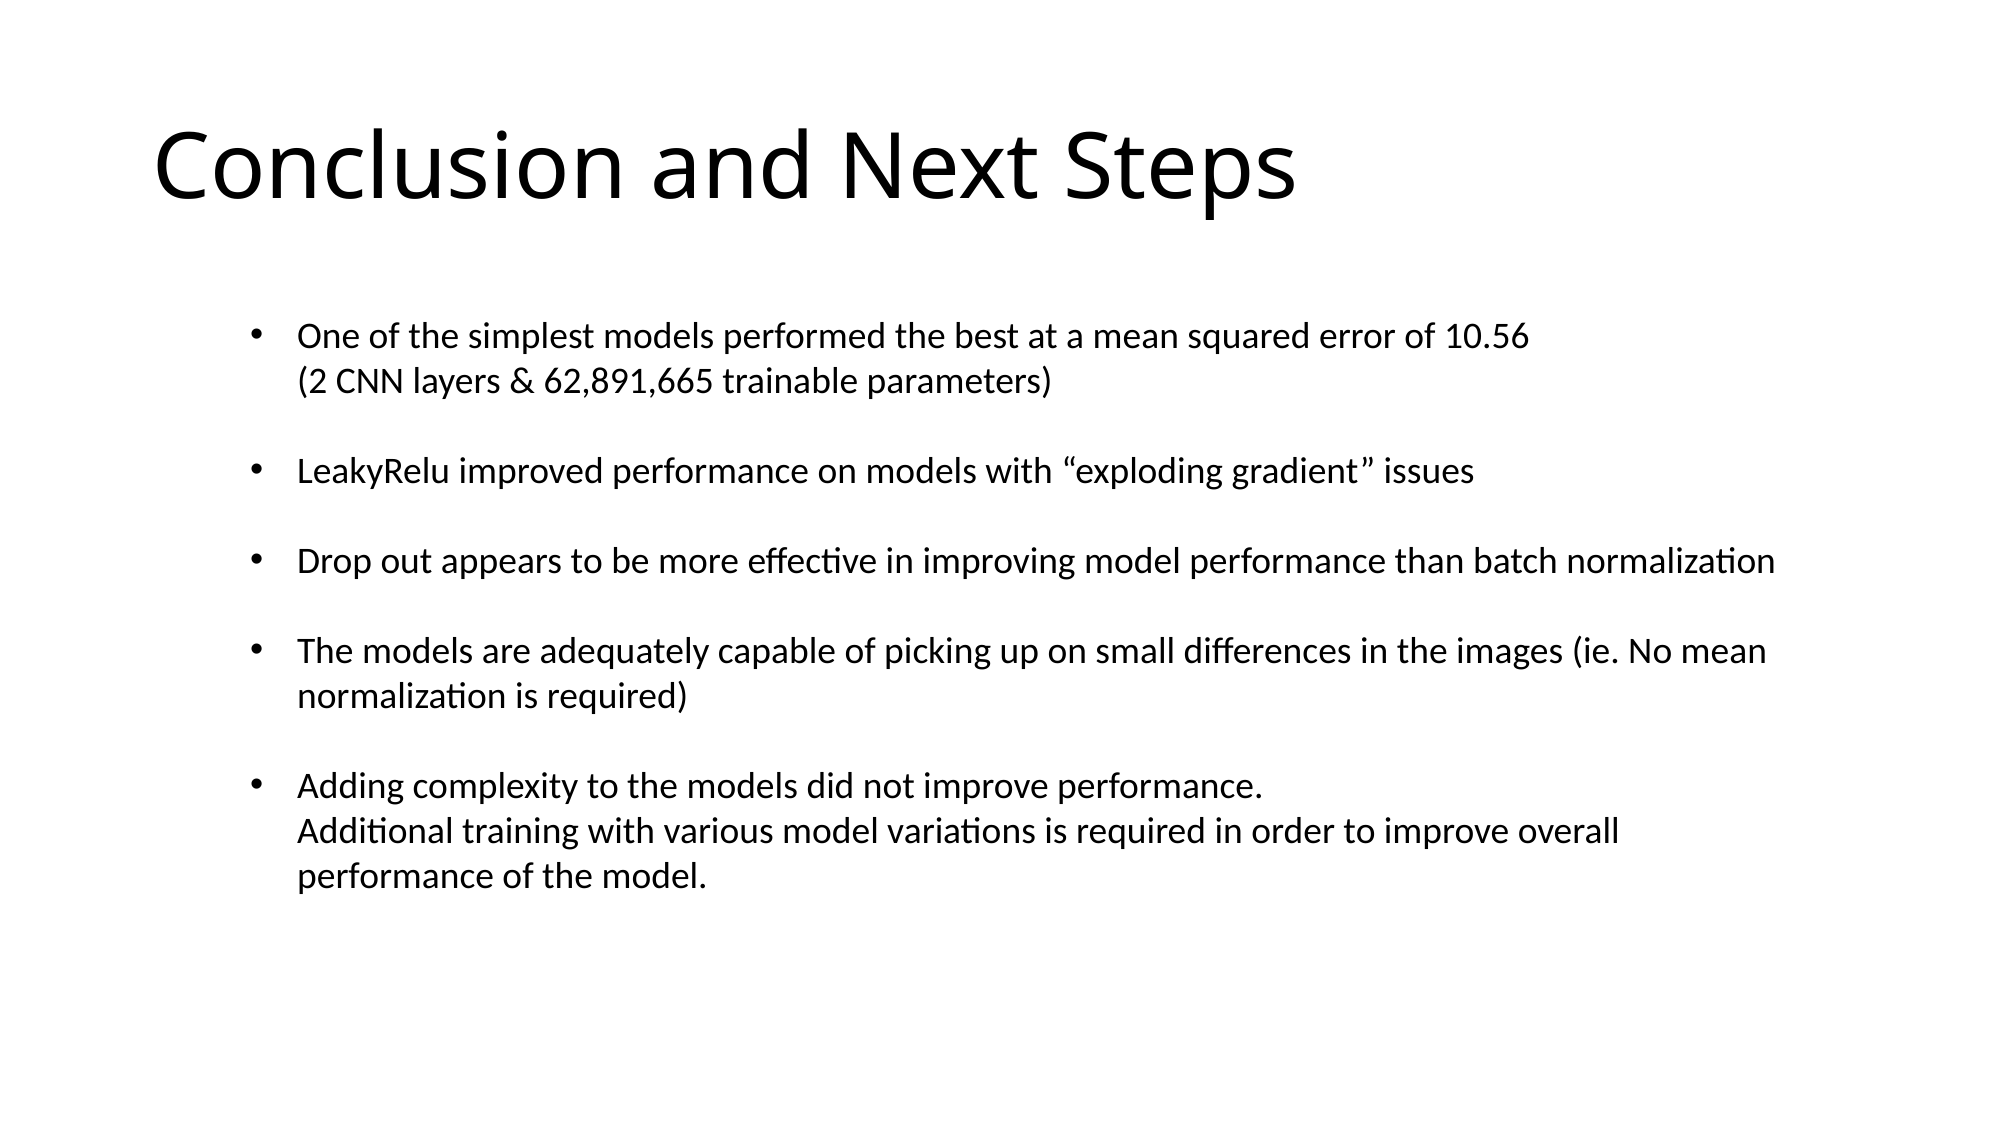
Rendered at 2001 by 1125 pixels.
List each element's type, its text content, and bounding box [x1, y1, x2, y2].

text_box One of the simplest models performed the best at a mean squared error of 10.56 (2 CNN layers & 62,891,665 trainable parameters) LeakyRelu improved performance on models with “exploding gradient” issues Drop out appears to be more effective in improving model performance than batch normalization The models are adequately capable of picking up on small differences in the images (ie. No mean normalization is required) Adding complexity to the models did not improve performance. Additional training with various model variations is required in order to improve overall performance of the model. [235, 303, 1837, 1039]
title Conclusion and Next Steps [137, 59, 1863, 278]
